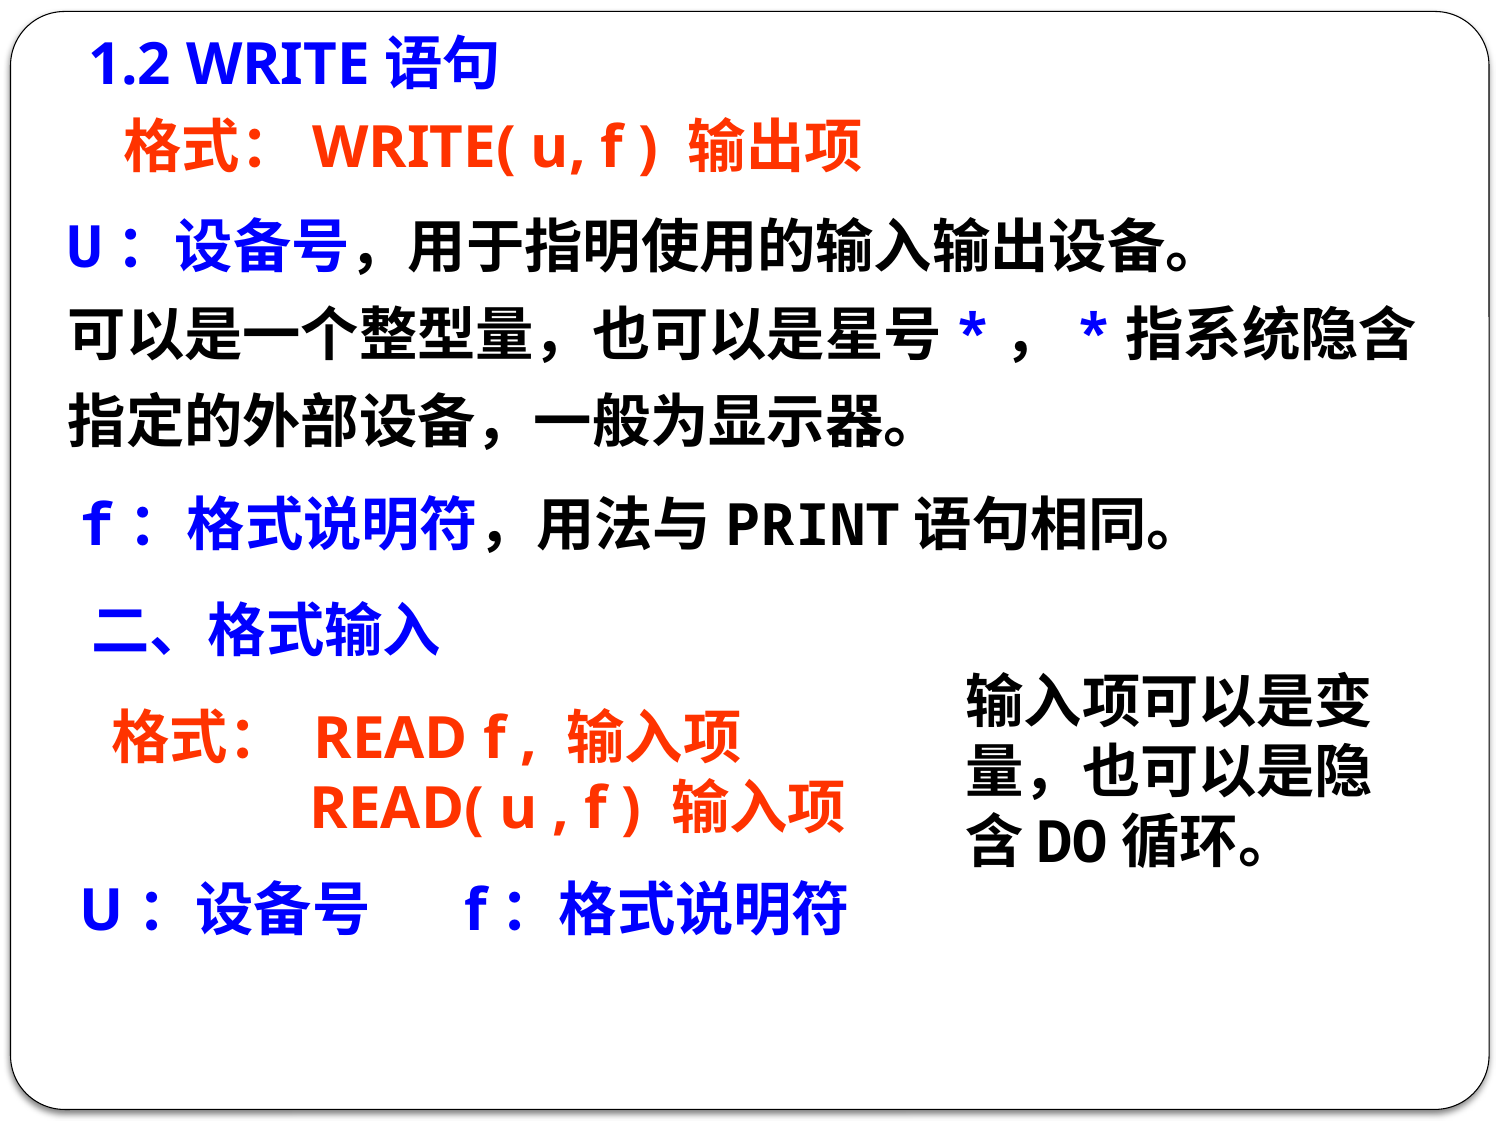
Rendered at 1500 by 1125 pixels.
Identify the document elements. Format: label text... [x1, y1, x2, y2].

text_box 输入项可以是变量，也可以是隐含DO循环。 [950, 657, 1412, 882]
text_box U：设备号，用于指明使用的输入输出设备。 可以是一个整型量，也可以是星号*，*指系统隐含指定的外部设备，一般为显示器。 [53, 184, 1459, 462]
text_box 二、格式输入 [76, 586, 624, 671]
text_box U：设备号 f：格式说明符 [64, 864, 1238, 950]
text_box 格式： READ f , 输入项 READ( u , f ) 输入项 [97, 692, 950, 848]
text_box f：格式说明符，用法与PRINT语句相同。 [64, 479, 1353, 565]
text_box 格式：WRITE( u, f ) 输出项 [108, 101, 1152, 184]
text_box 1.2 WRITE语句 [73, 19, 668, 104]
